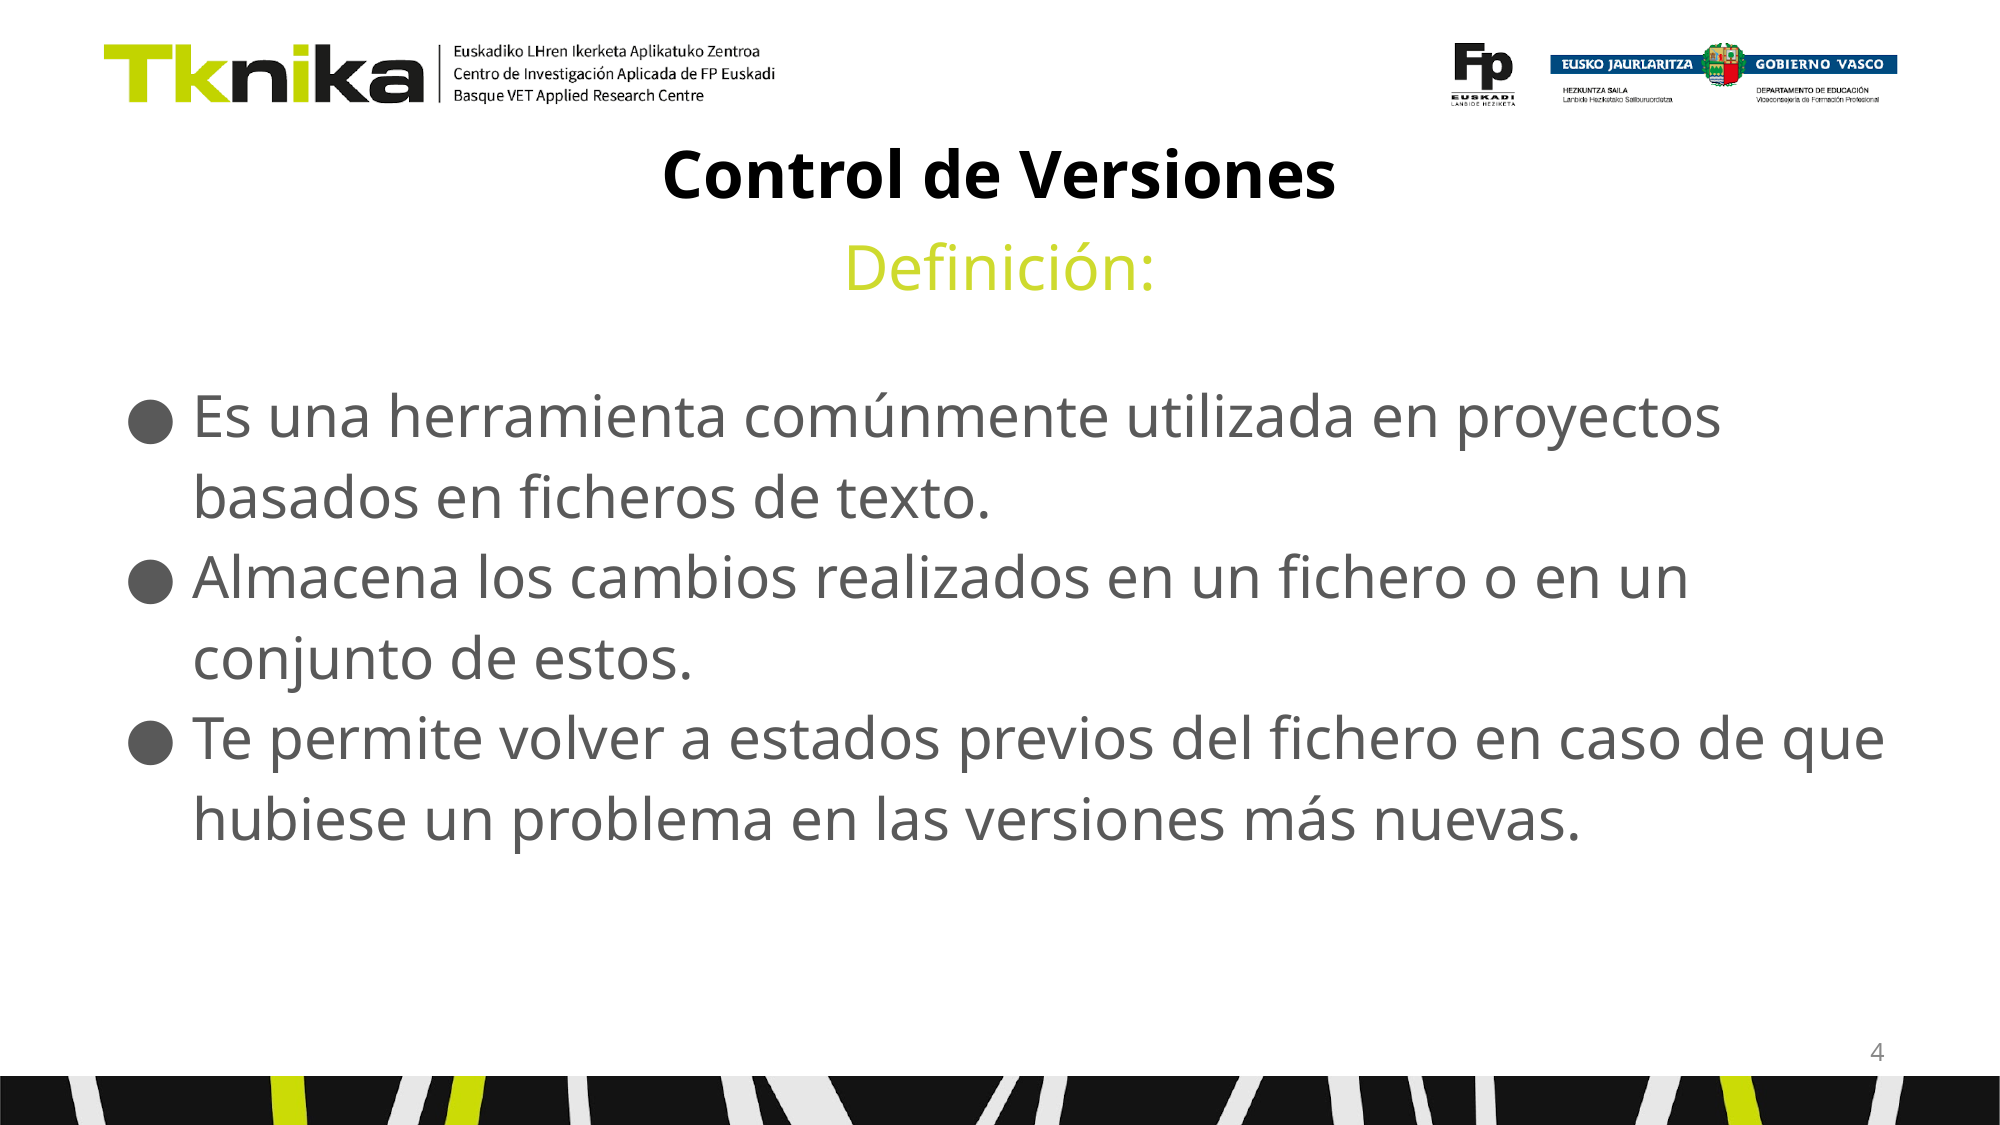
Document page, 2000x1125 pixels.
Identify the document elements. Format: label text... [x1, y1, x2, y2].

picture [102, 42, 1898, 106]
list Definición: [102, 219, 1898, 315]
title Control de Versiones [99, 125, 1900, 220]
list Es una herramienta comúnmente utilizada en proyectos basados en ficheros de texto. Almacena los cambios realizados en un fichero o en un conjunto de estos. Te permite volver a estados previos del fichero en caso de que hubiese un problema en las versiones más nuevas. [102, 361, 1902, 988]
slide_number ‹#› [1433, 1023, 1900, 1084]
picture [0, 1076, 2000, 1125]
